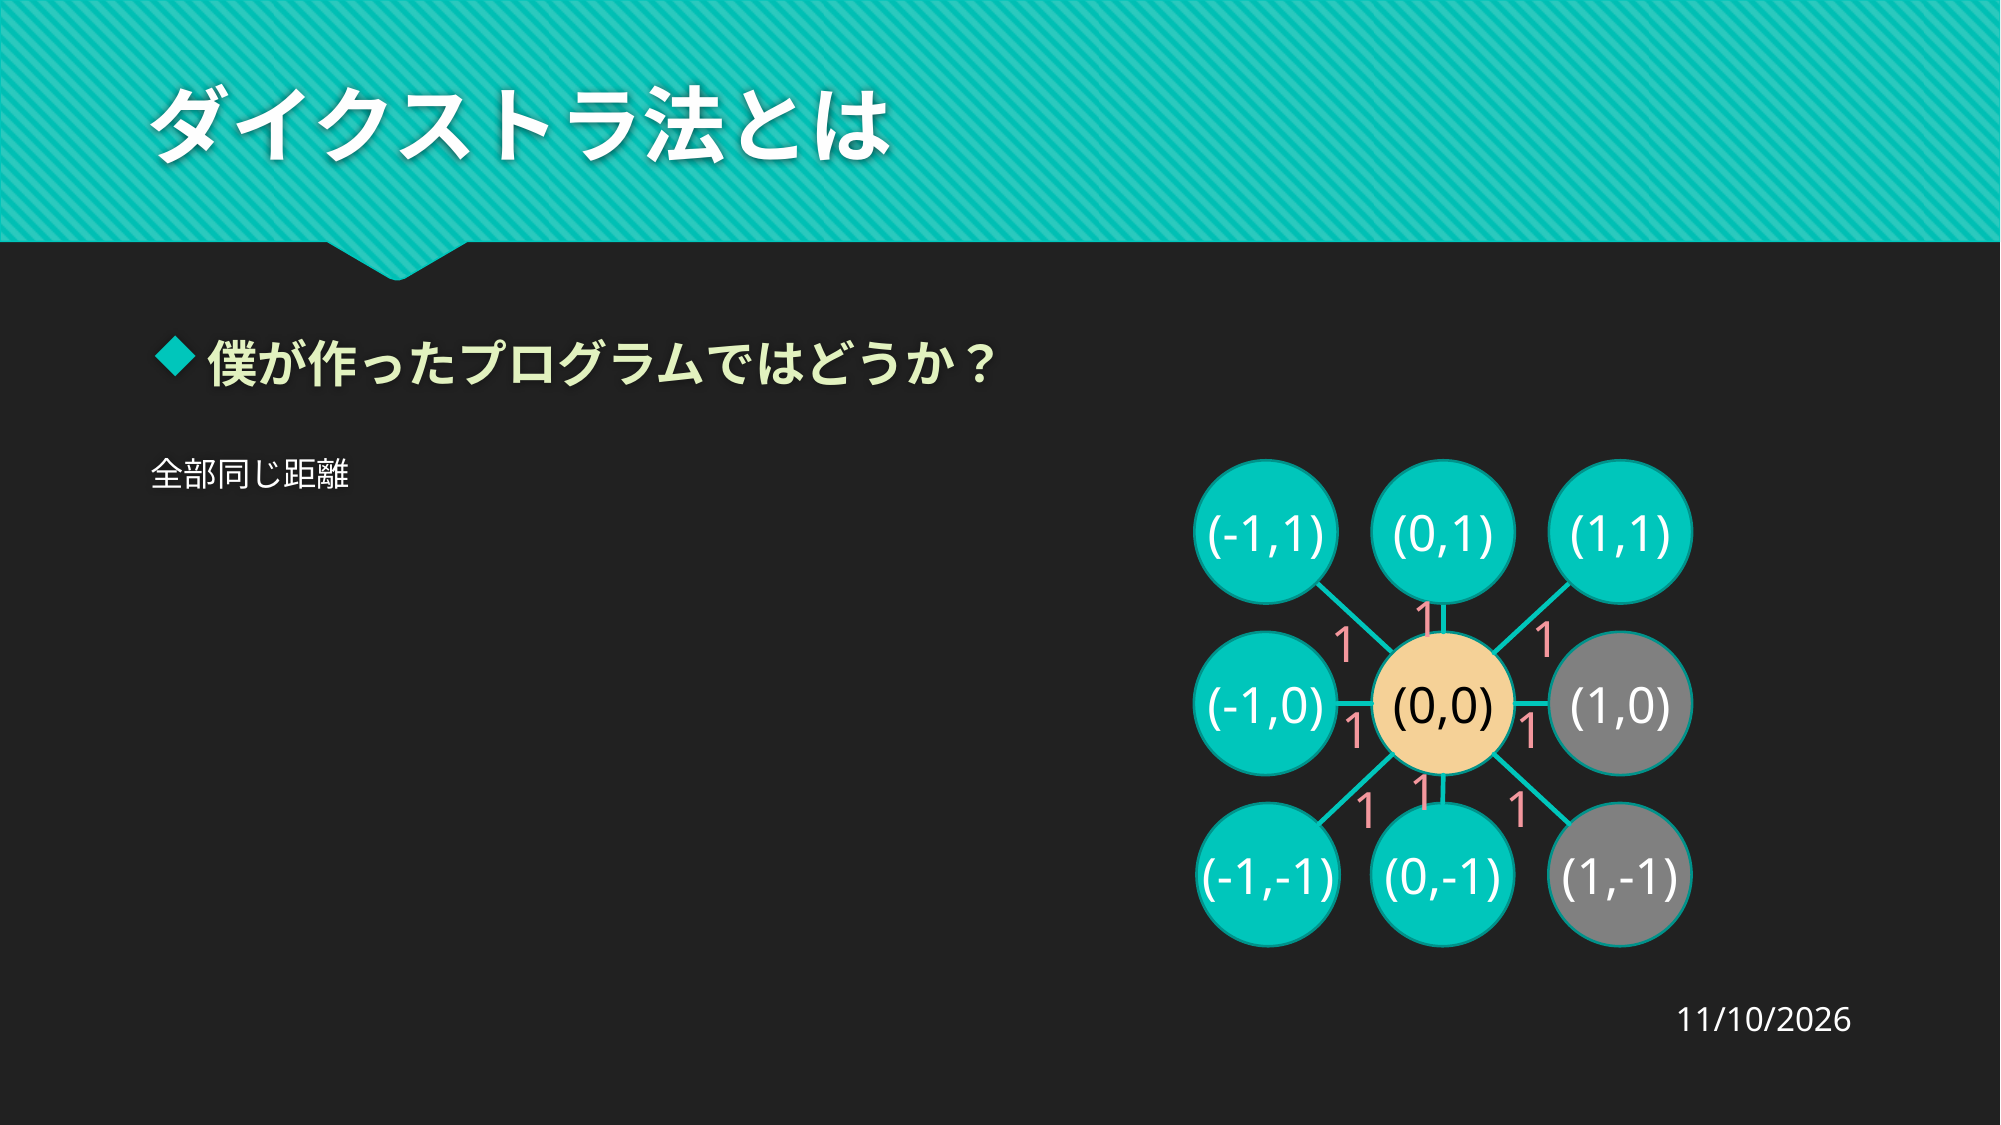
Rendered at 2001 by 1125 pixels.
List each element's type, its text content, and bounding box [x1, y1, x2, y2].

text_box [1193, 460, 1693, 947]
list 僕が作ったプログラムではどうか？ [135, 309, 1868, 416]
list 全部同じ距離 [135, 445, 1067, 962]
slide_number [1646, 991, 1868, 1051]
title ダイクストラ法とは [132, 43, 1868, 203]
